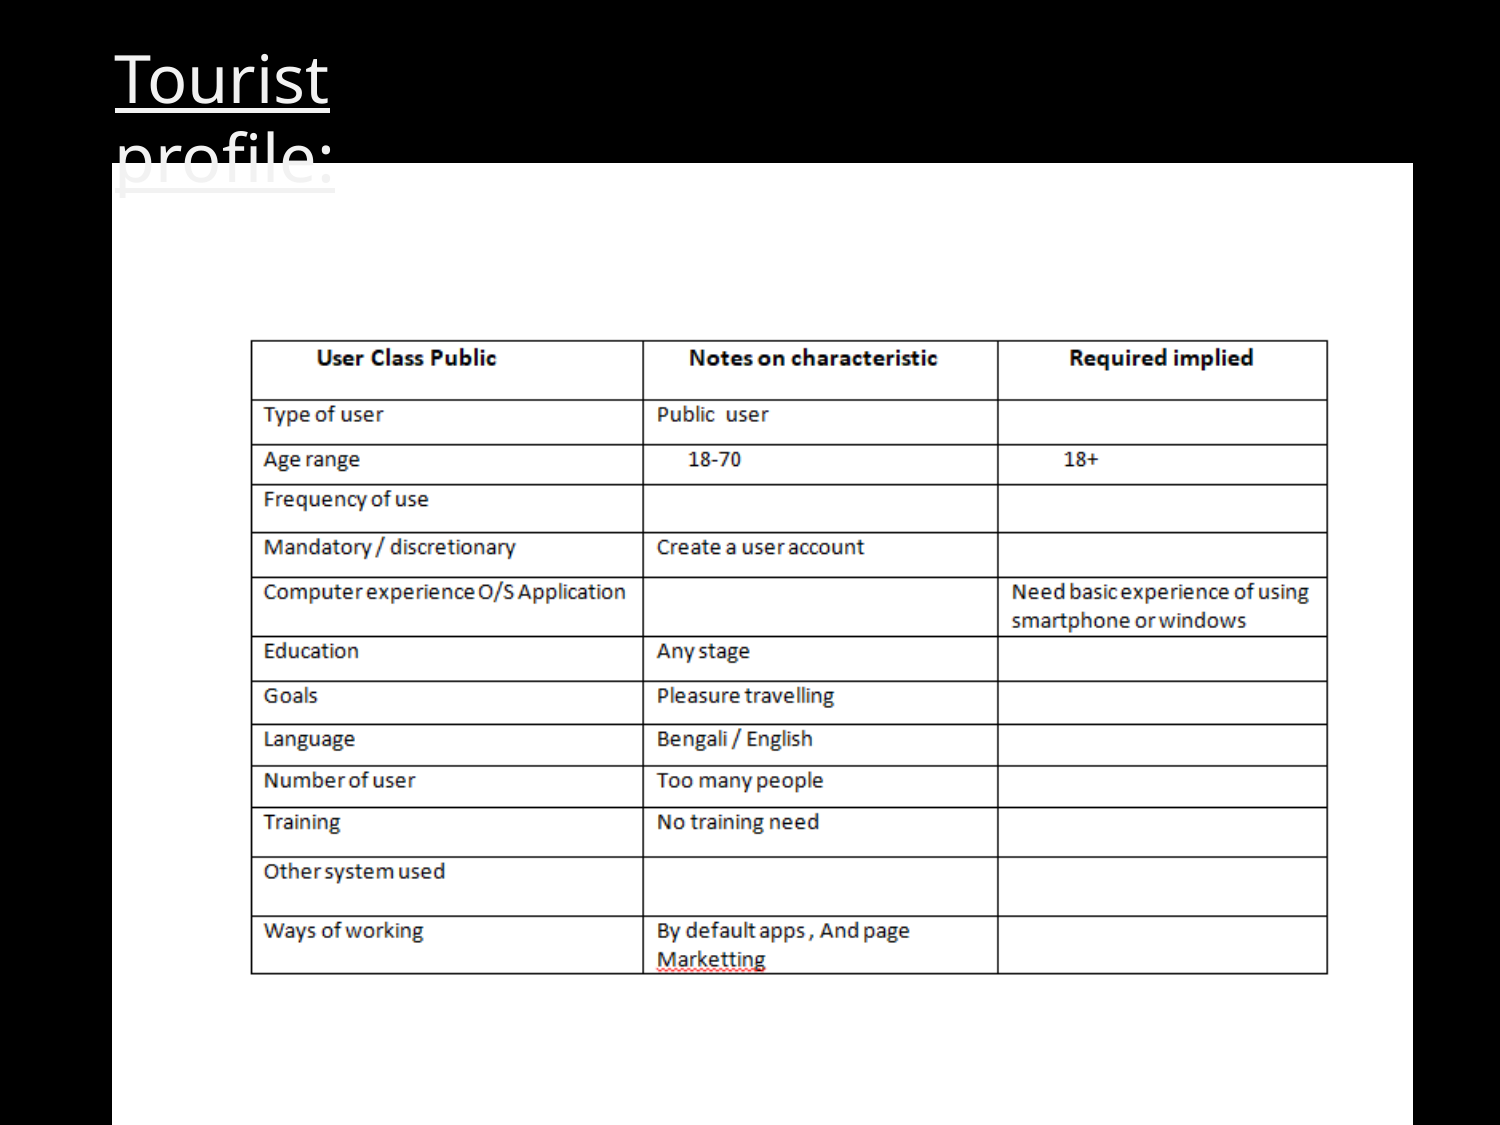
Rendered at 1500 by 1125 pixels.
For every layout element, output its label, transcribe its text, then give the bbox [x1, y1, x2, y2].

text_box Tourist profile: [99, 28, 538, 204]
picture [112, 163, 1413, 1125]
